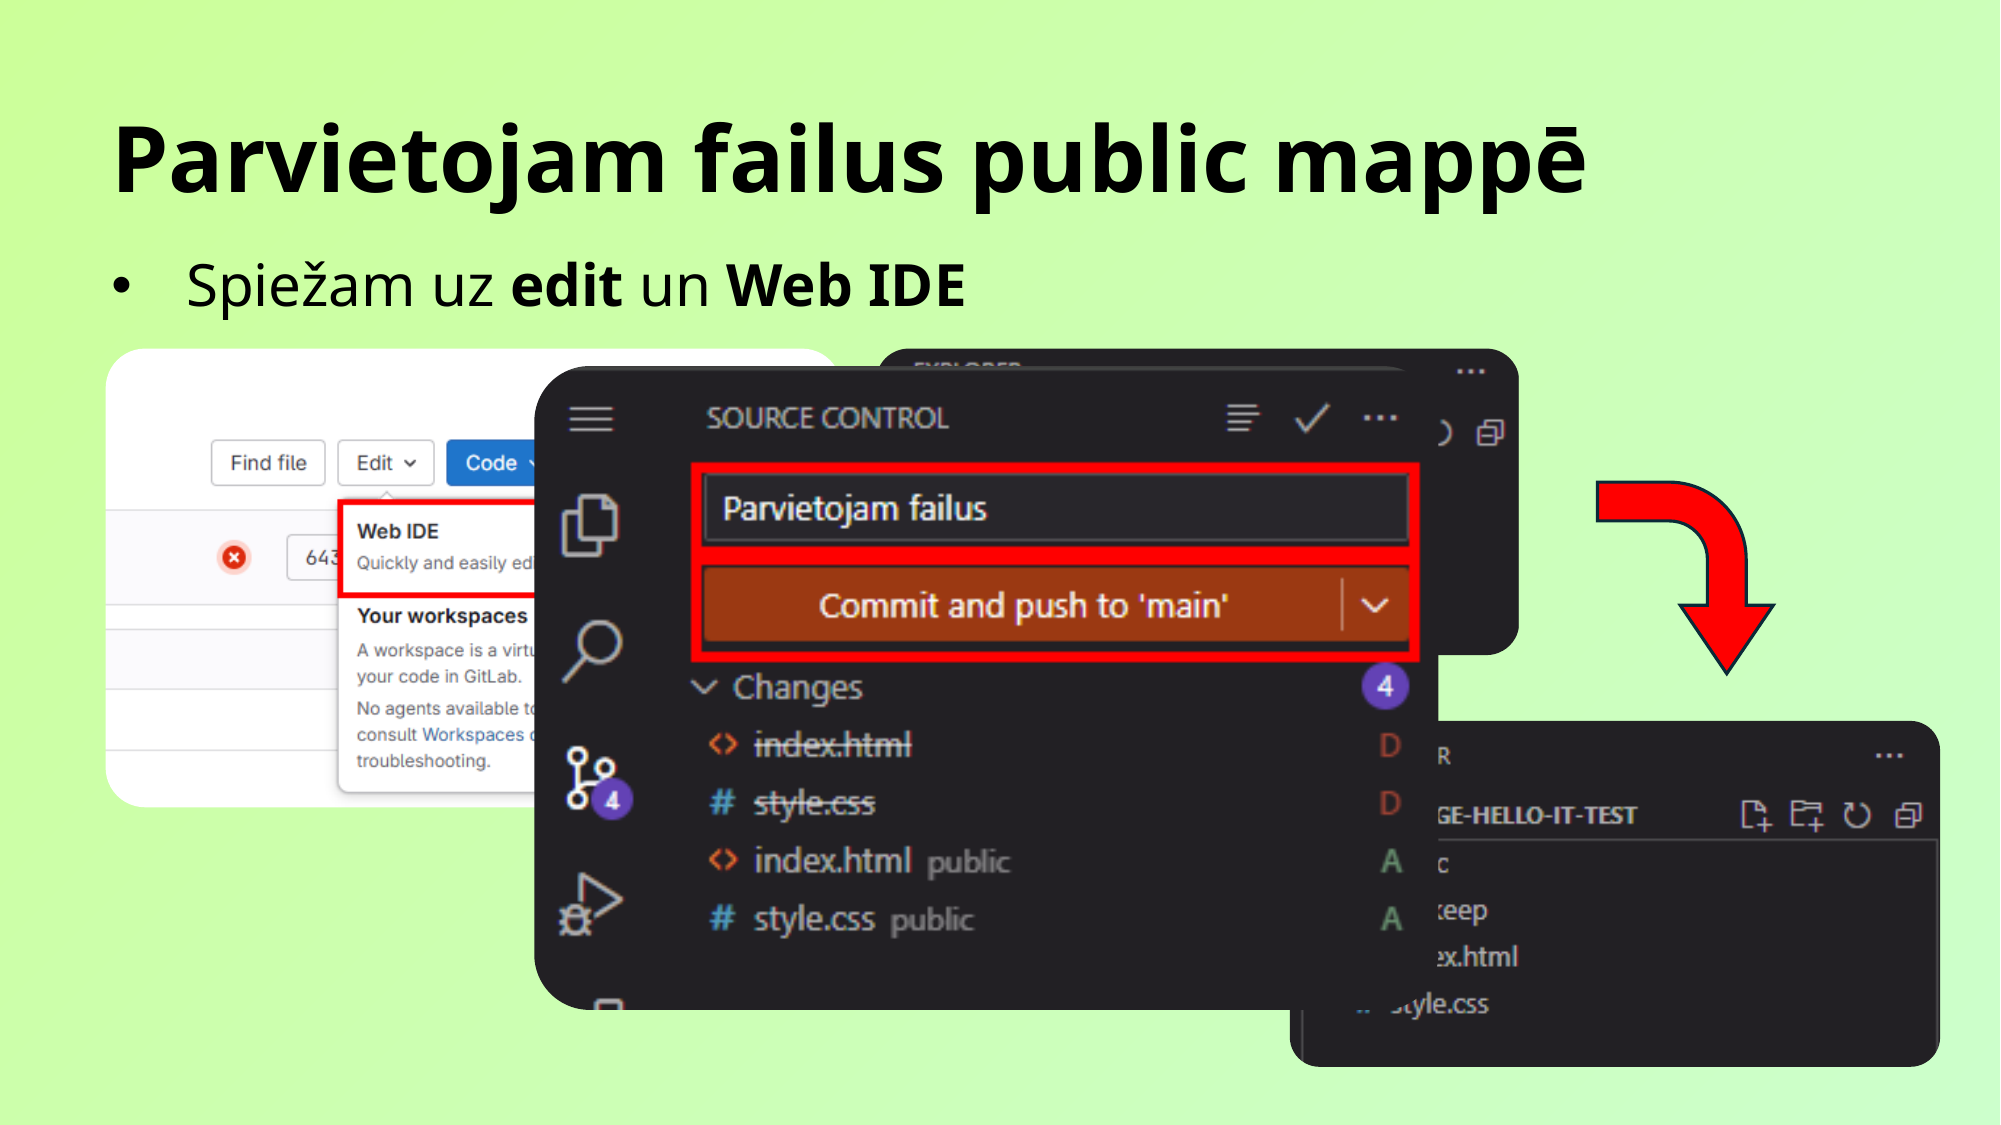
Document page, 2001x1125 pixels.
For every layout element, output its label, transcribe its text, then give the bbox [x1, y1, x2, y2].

text_box [1595, 480, 1777, 677]
subtitle Spiežam uz edit un Web IDE [96, 248, 1852, 808]
title Parvietojam failus public mappē [96, 106, 1724, 248]
picture [105, 348, 1941, 1068]
